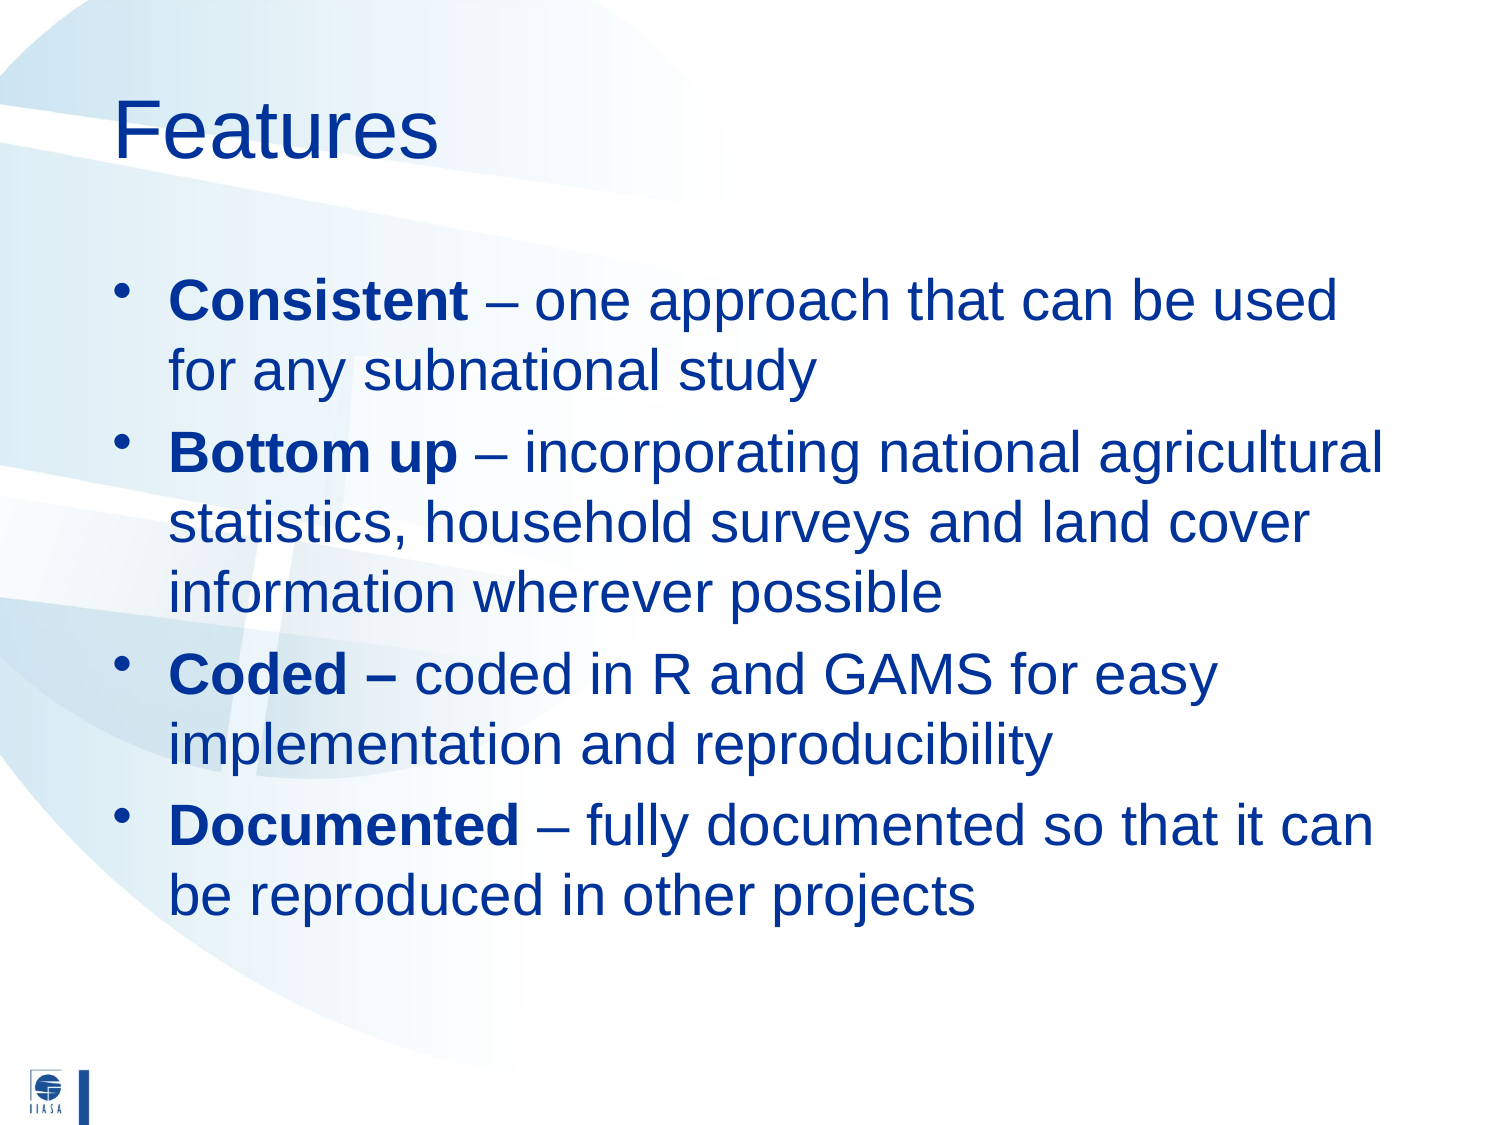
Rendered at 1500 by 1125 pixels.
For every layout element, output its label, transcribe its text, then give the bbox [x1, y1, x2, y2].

title Features [111, 74, 1425, 262]
list Consistent – one approach that can be used for any subnational study Bottom up – incorporating national agricultural statistics, household surveys and land cover information wherever possible Coded – coded in R and GAMS for easy implementation and reproducibility Documented – fully documented so that it can be reproduced in other projects [111, 262, 1425, 1006]
picture [0, 0, 1500, 1125]
